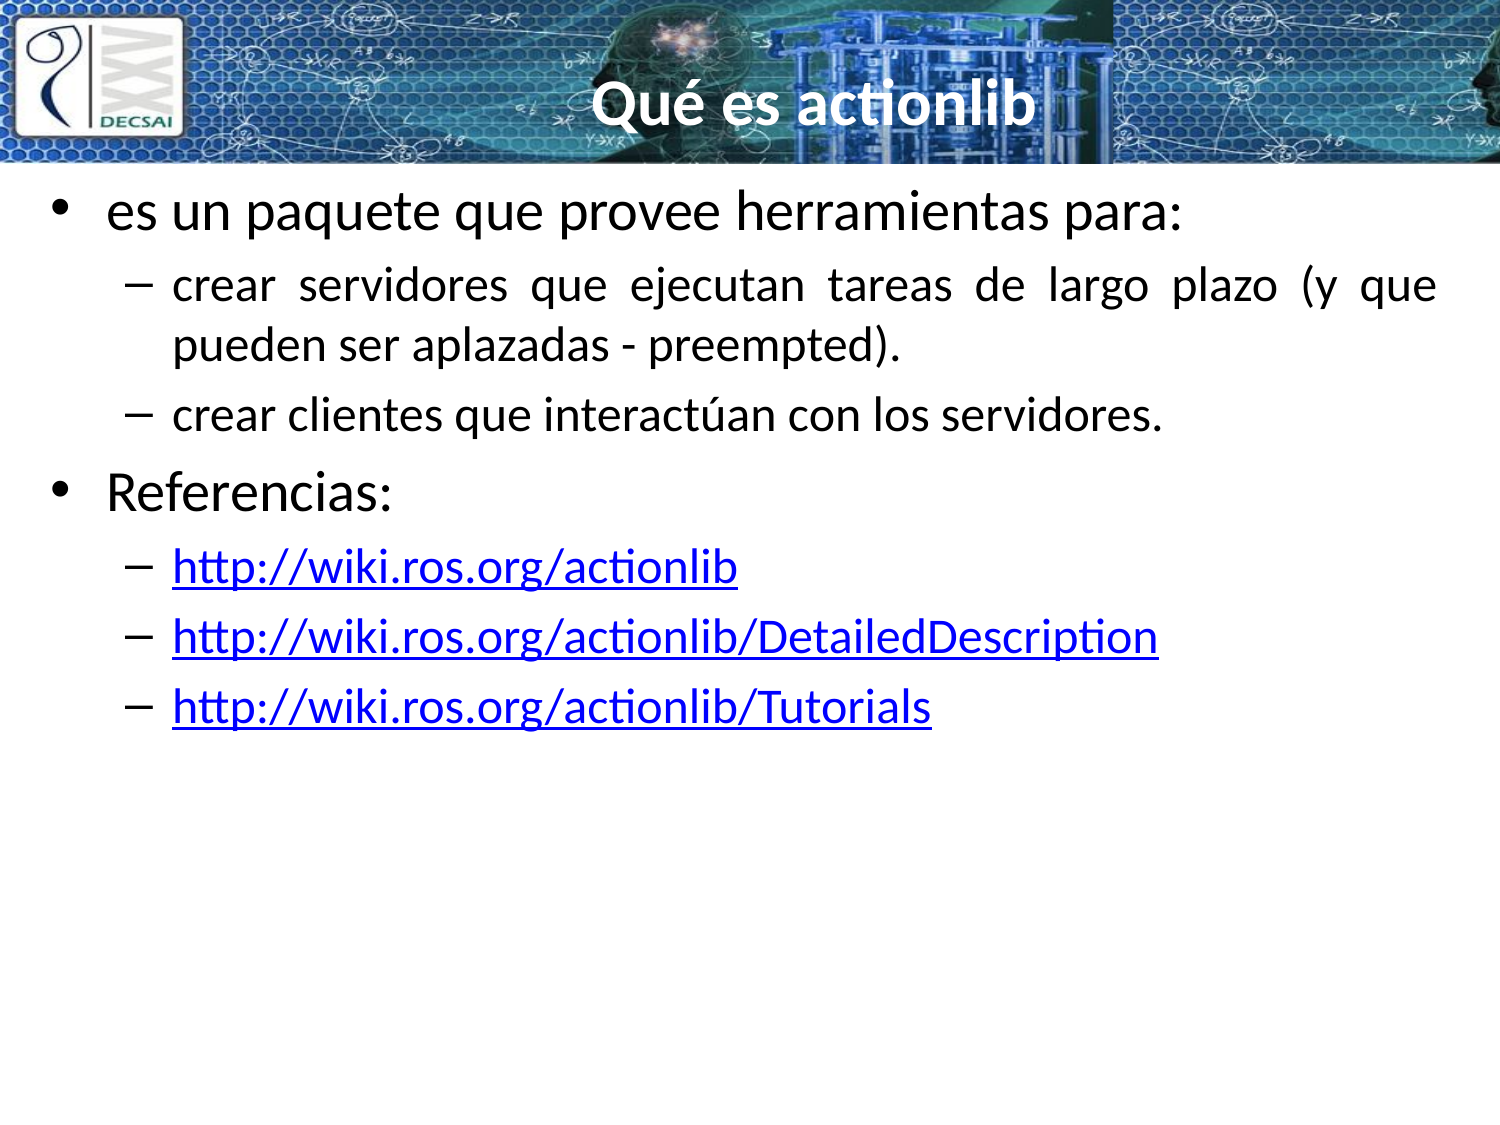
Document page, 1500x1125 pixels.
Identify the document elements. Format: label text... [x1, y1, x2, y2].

list es un paquete que provee herramientas para: crear servidores que ejecutan tareas de largo plazo (y que pueden ser aplazadas - preempted). crear clientes que interactúan con los servidores. Referencias: http://wiki.ros.org/actionlib http://wiki.ros.org/actionlib/DetailedDescription http://wiki.ros.org/actionlib/Tutorials [35, 164, 1454, 1079]
title Qué es actionlib [175, 45, 1454, 153]
picture [0, 0, 1500, 164]
